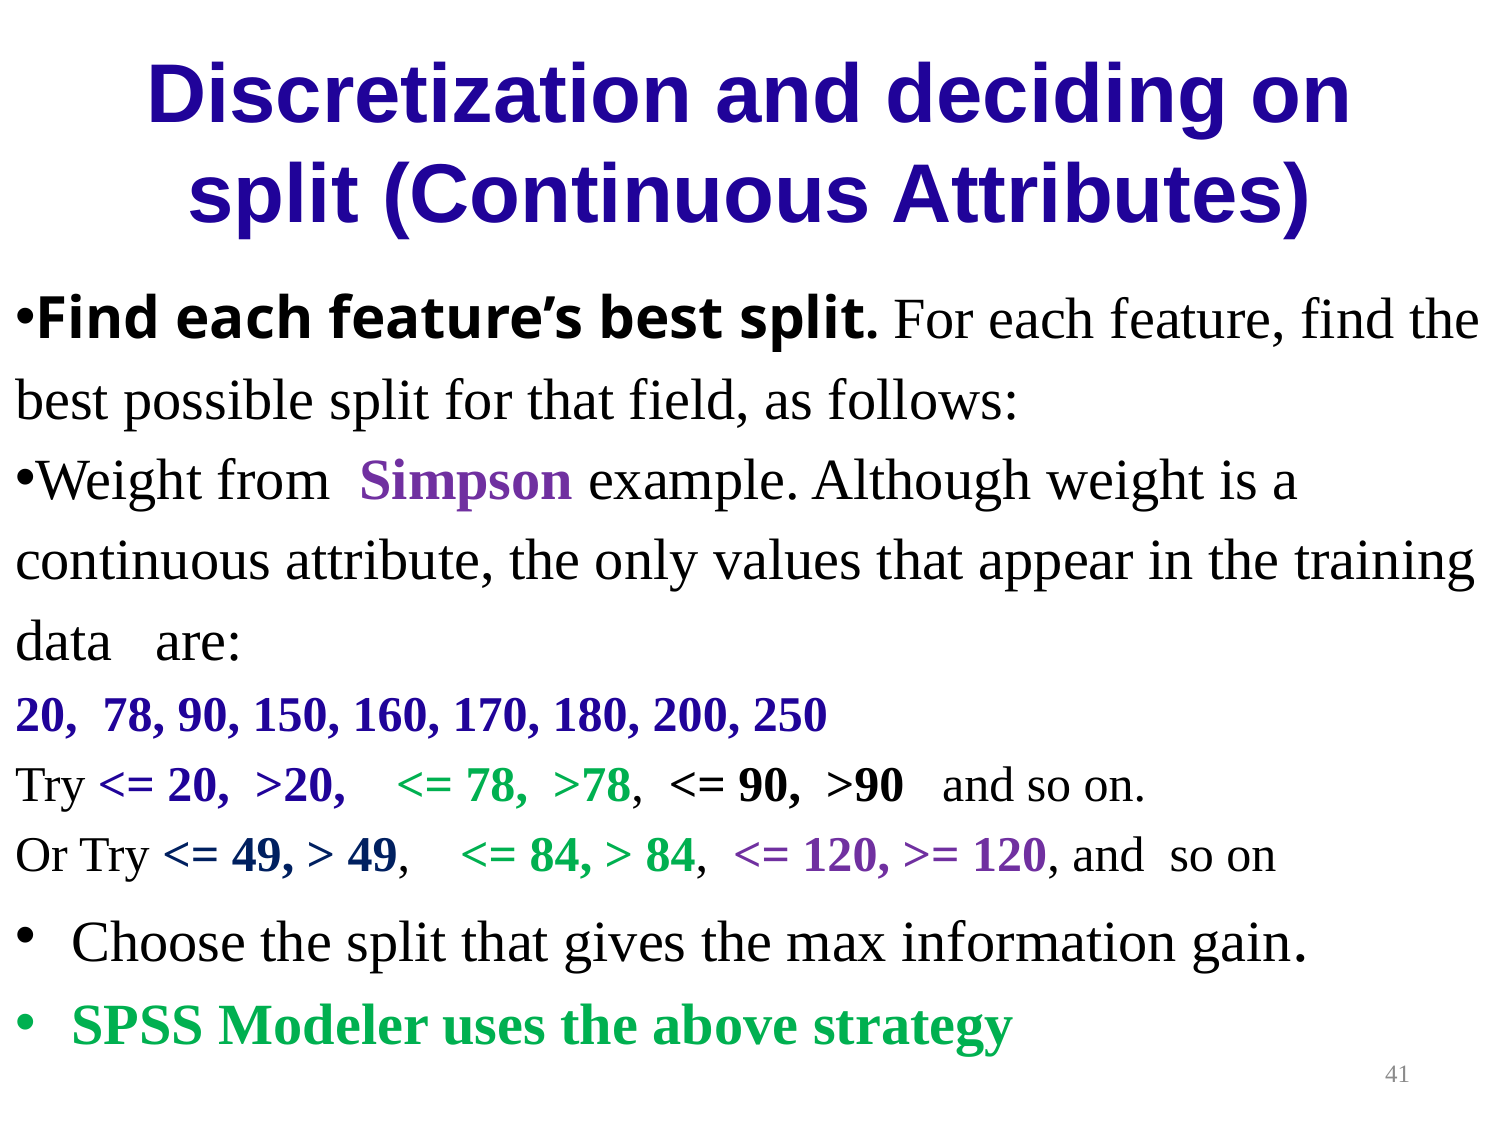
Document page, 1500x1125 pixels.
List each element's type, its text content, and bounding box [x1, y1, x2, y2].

slide_number 41 [1074, 1042, 1425, 1103]
title Discretization and deciding on split (Continuous Attributes) [75, 45, 1425, 233]
list Find each feature’s best split. For each feature, find the best possible split for that field, as follows: Weight from Simpson example. Although weight is a continuous attribute, the only values that appear in the training data are: 20, 78, 90, 150, 160, 170, 180, 200, 250 Try <= 20, >20, <= 78, >78, <= 90, >90 and so on. Or Try <= 49, > 49, <= 84, > 84, <= 120, >= 120, and so on Choose the split that gives the max information gain. SPSS Modeler uses the above strategy [0, 262, 1500, 1075]
